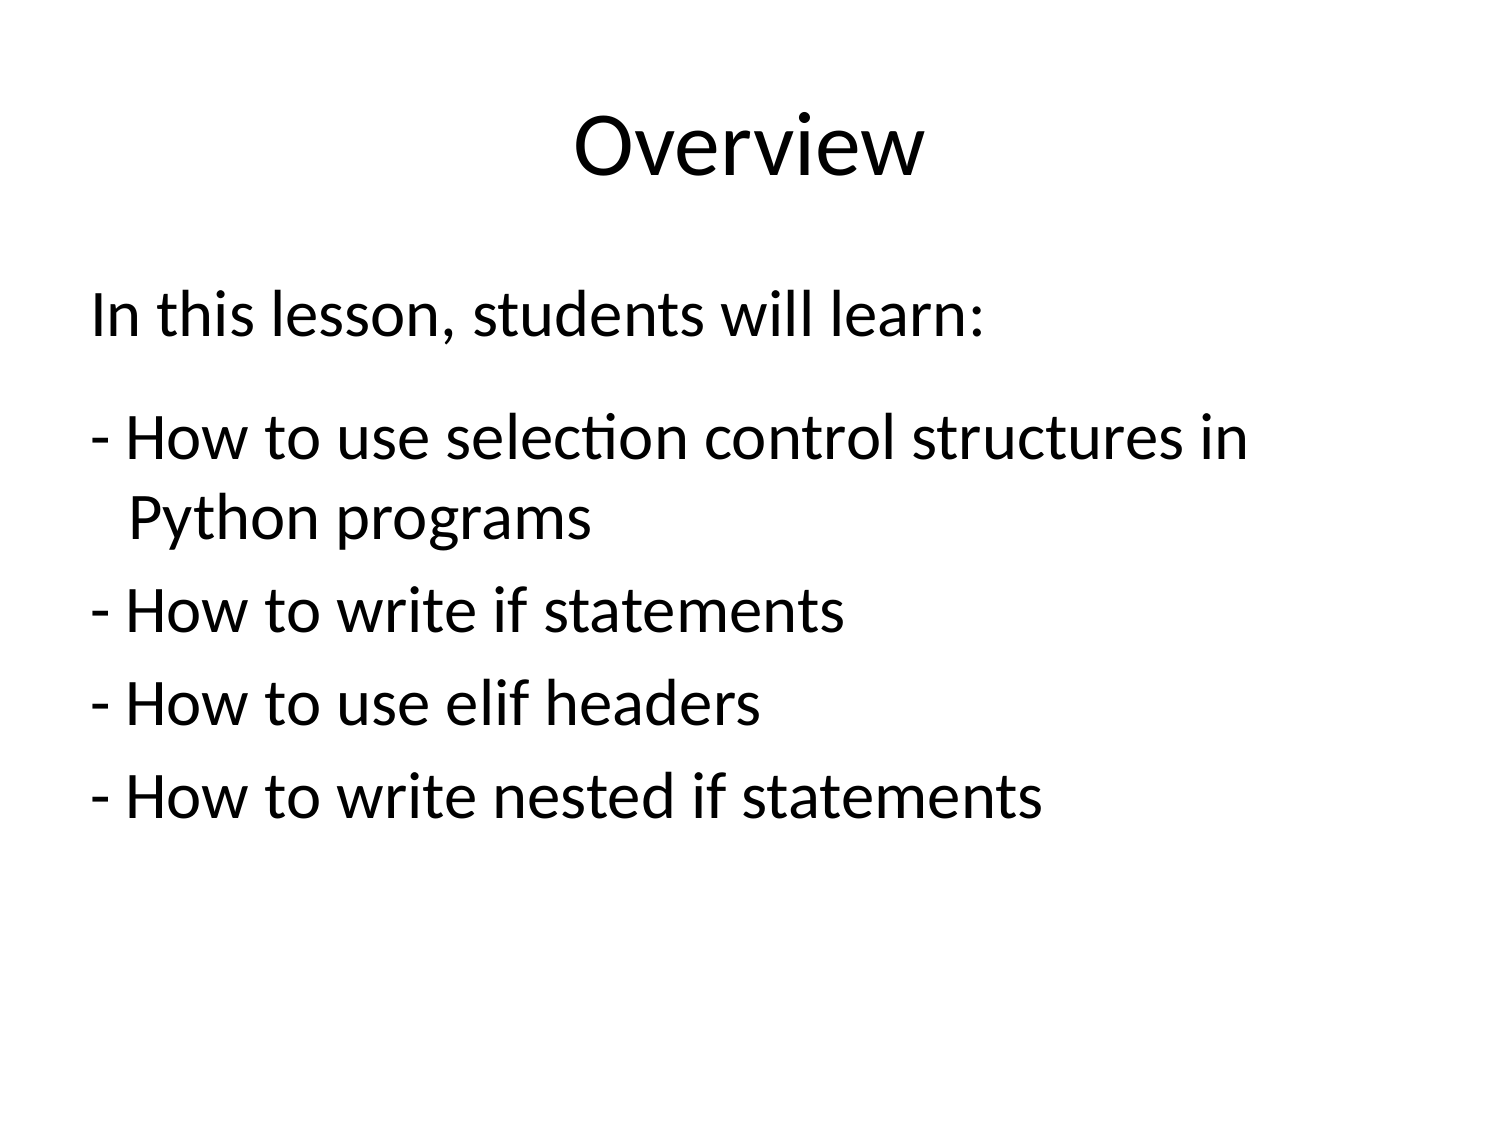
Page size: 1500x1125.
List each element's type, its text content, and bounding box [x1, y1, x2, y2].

list In this lesson, students will learn: - How to use selection control structures in Python programs - How to write if statements - How to use elif headers - How to write nested if statements [75, 262, 1425, 1005]
title Overview [75, 45, 1425, 233]
